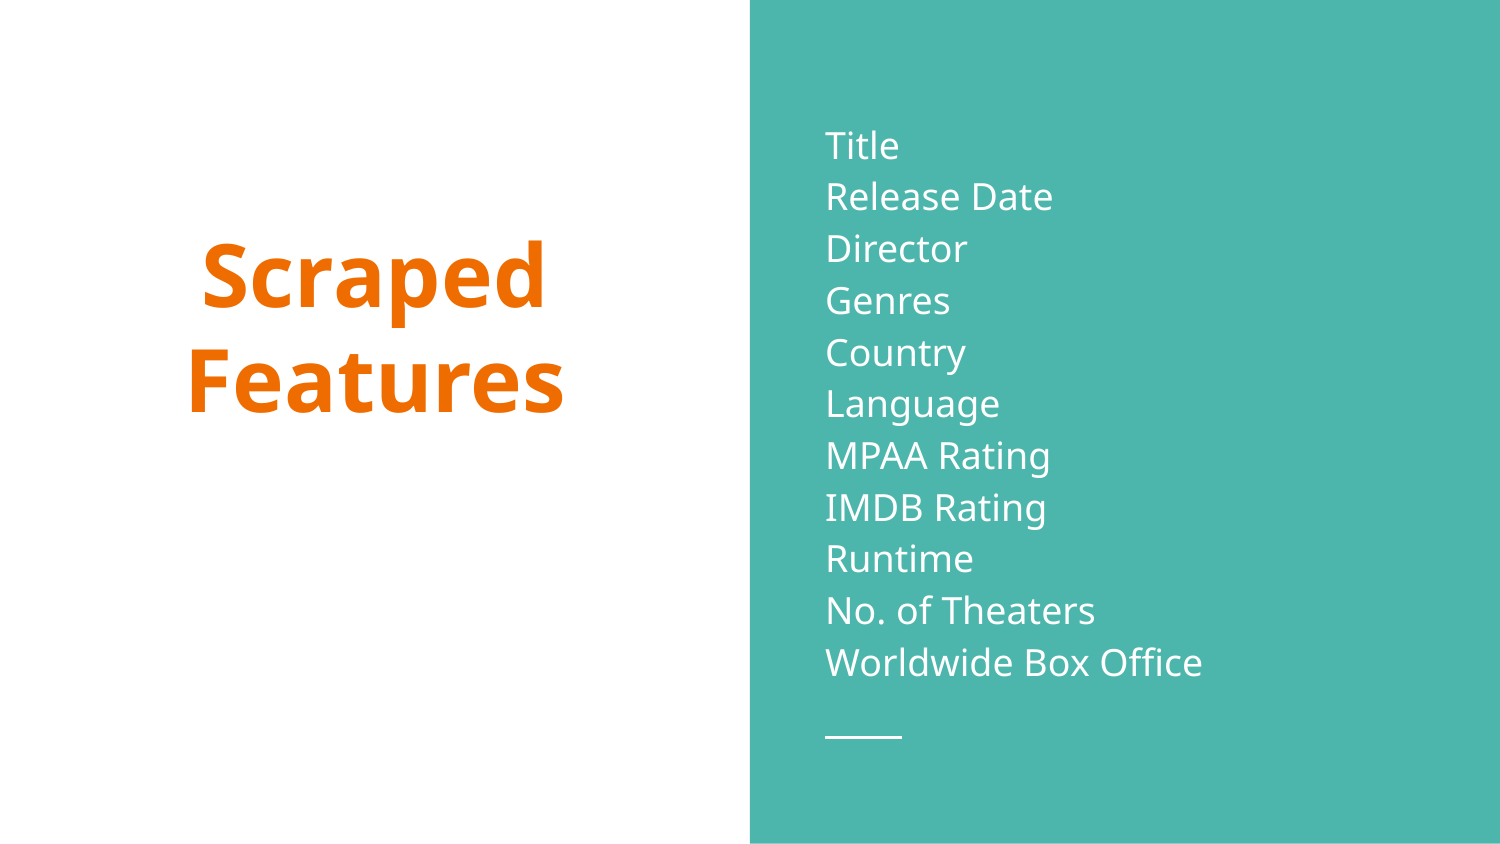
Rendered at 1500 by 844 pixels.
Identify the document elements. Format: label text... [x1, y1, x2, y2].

list Title Release Date Director Genres Country Language MPAA Rating IMDB Rating Runtime No. of Theaters Worldwide Box Office [810, 118, 1440, 725]
title Scraped Features [43, 170, 708, 446]
